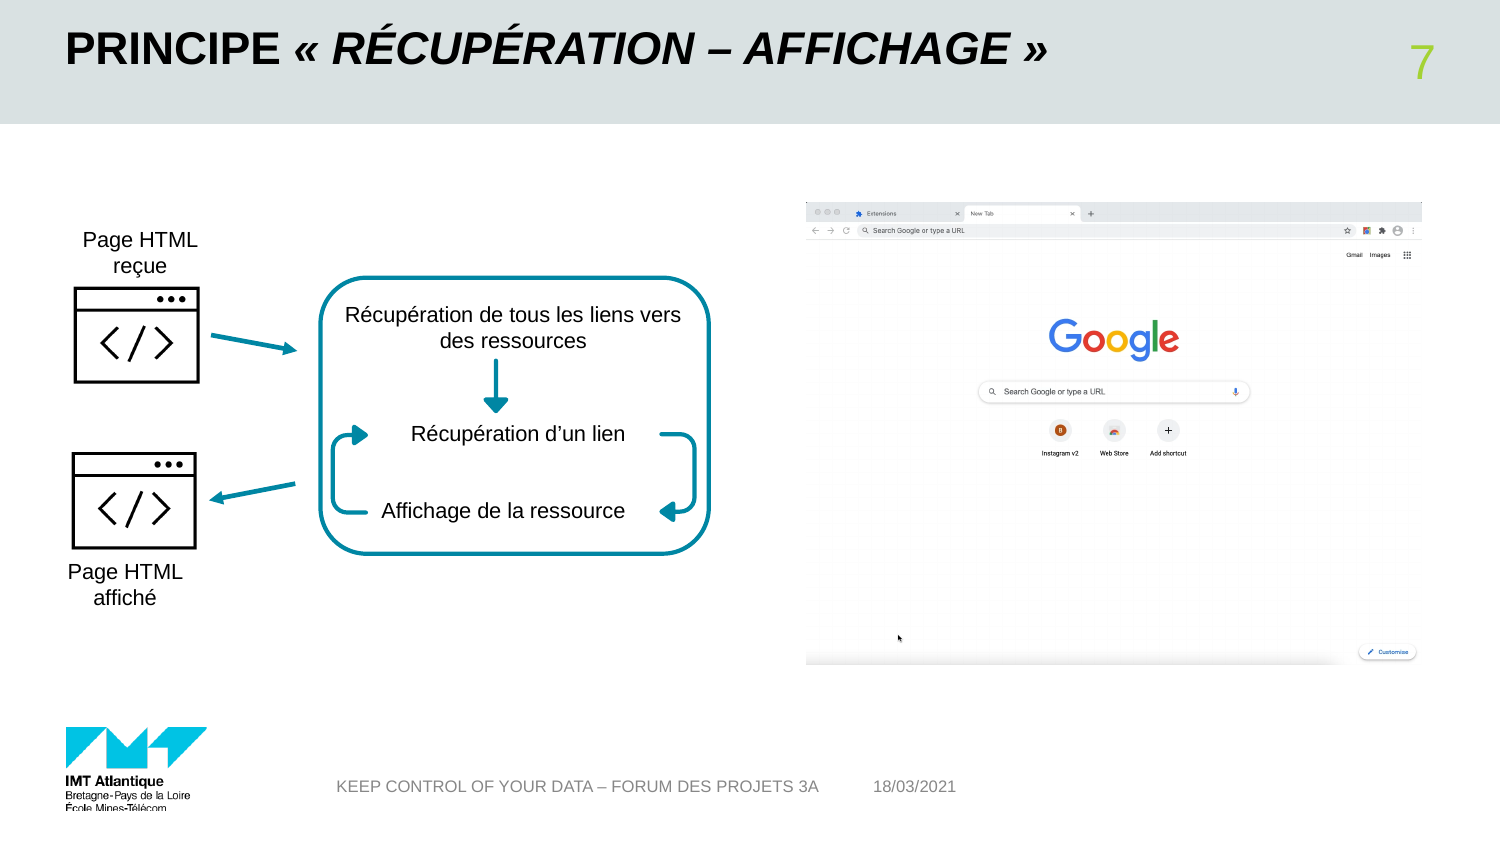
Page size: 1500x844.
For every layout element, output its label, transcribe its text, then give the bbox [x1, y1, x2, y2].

title Principe « Récupération – Affichage » [64, 0, 1252, 74]
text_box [805, 201, 1423, 666]
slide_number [873, 748, 1198, 797]
slide_number 7 [1251, 35, 1437, 85]
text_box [41, 217, 718, 619]
footer Keep Control of your Data – Forum des projets 3A [336, 748, 833, 797]
